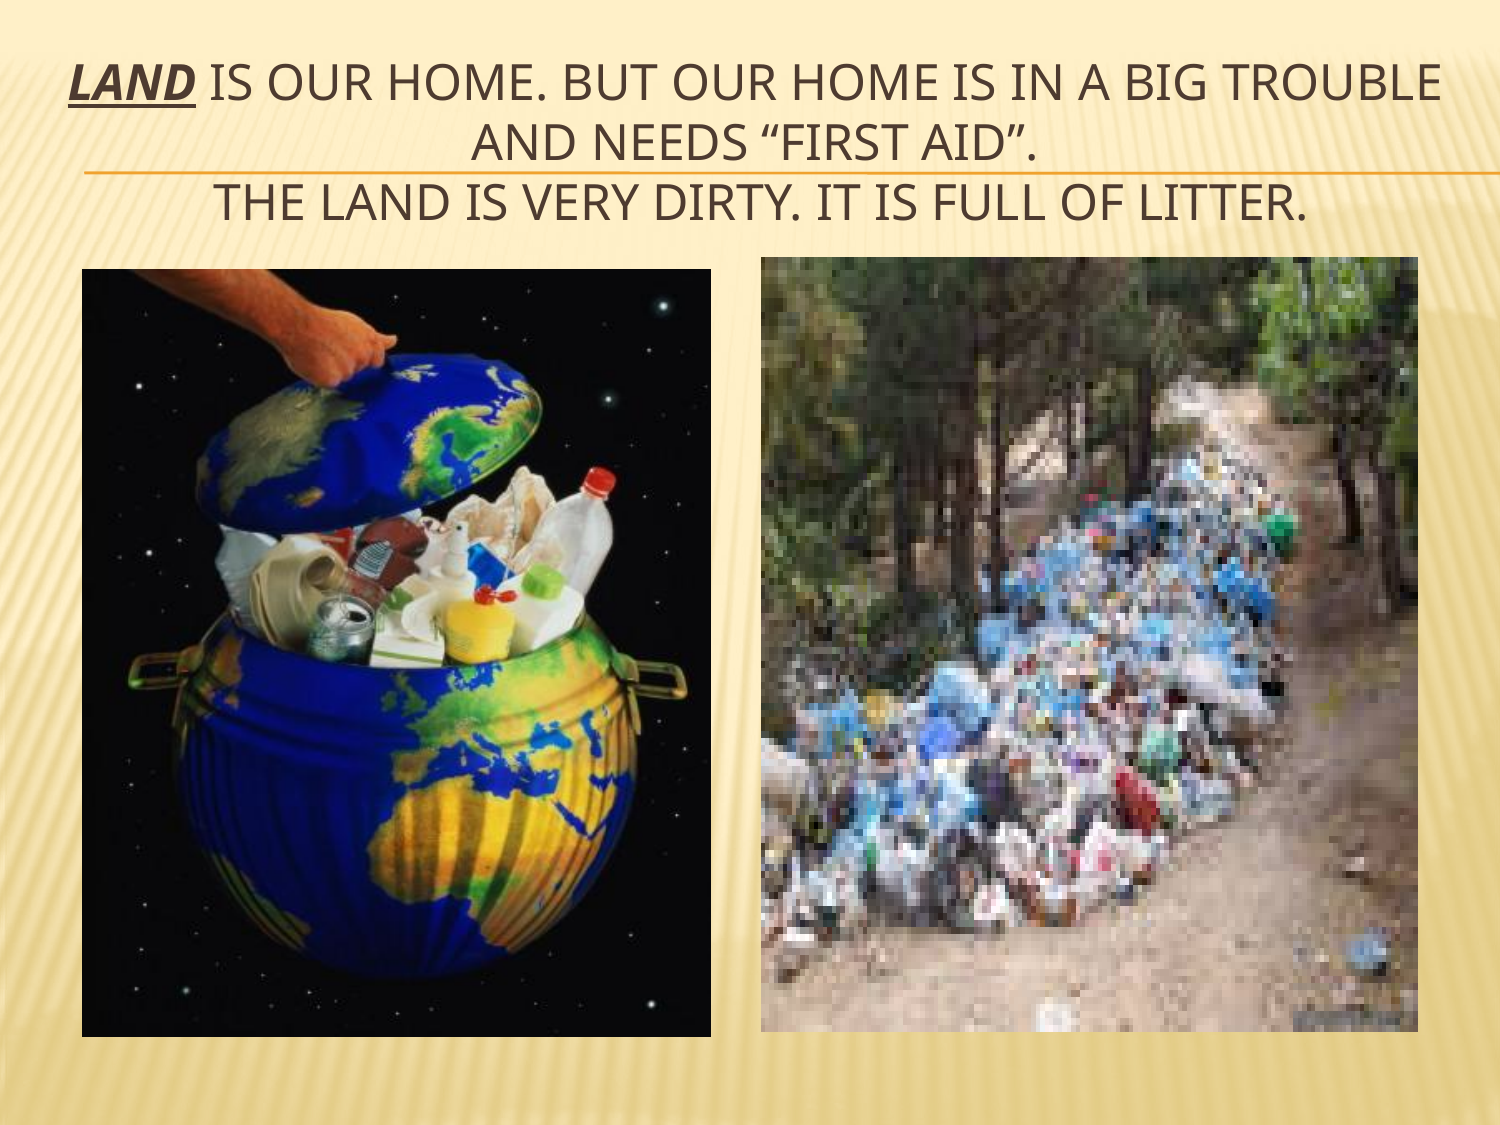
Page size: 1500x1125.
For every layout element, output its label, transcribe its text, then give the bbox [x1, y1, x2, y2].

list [81, 269, 711, 1037]
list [761, 257, 1419, 1032]
title Land is our home. but our home is in a big trouble and needs “first aid”. The land is very dirty. it is full of litter. [49, 35, 1475, 247]
